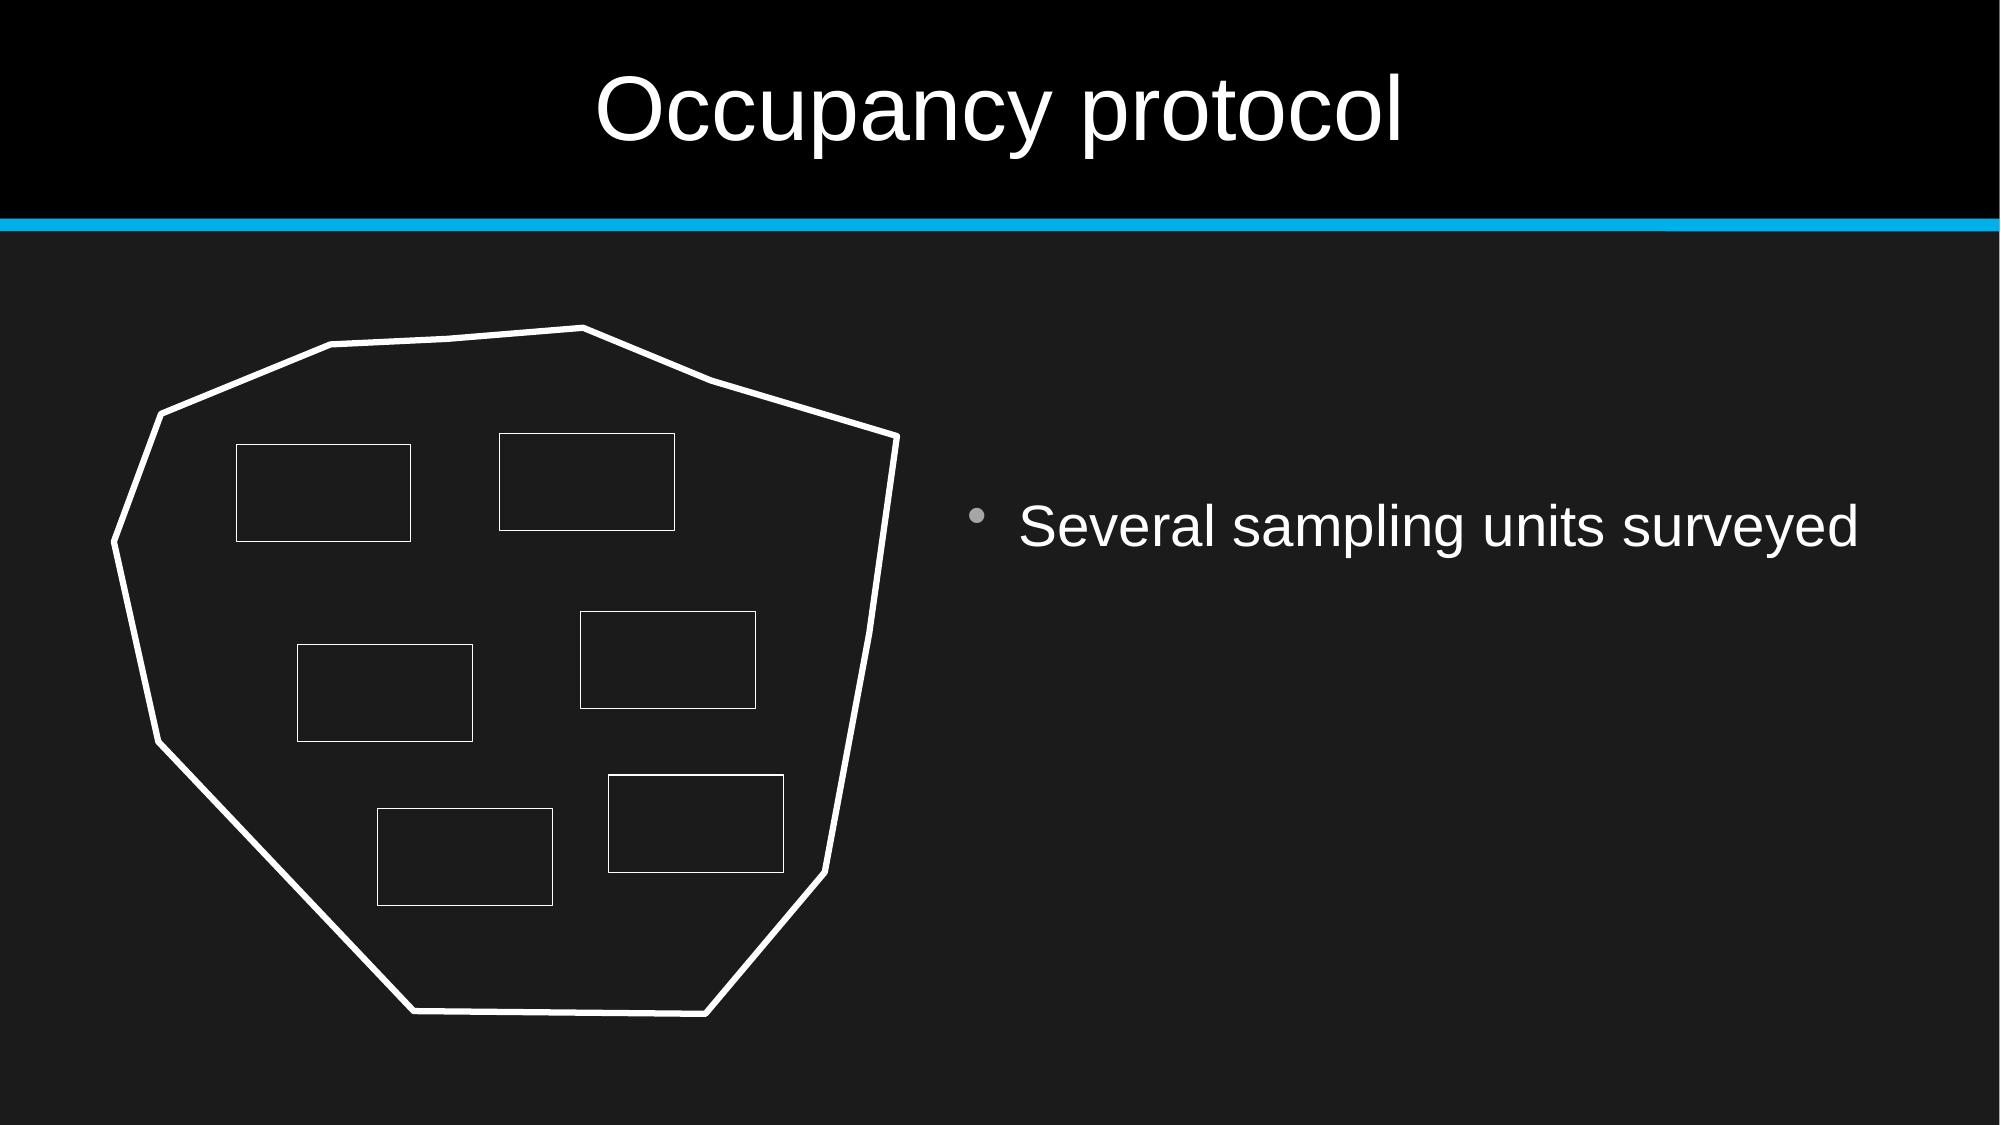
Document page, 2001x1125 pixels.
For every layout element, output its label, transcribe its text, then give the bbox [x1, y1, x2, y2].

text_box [110, 324, 901, 1018]
text_box Several sampling units surveyed [965, 486, 1862, 559]
title Occupancy protocol [592, 46, 1408, 237]
